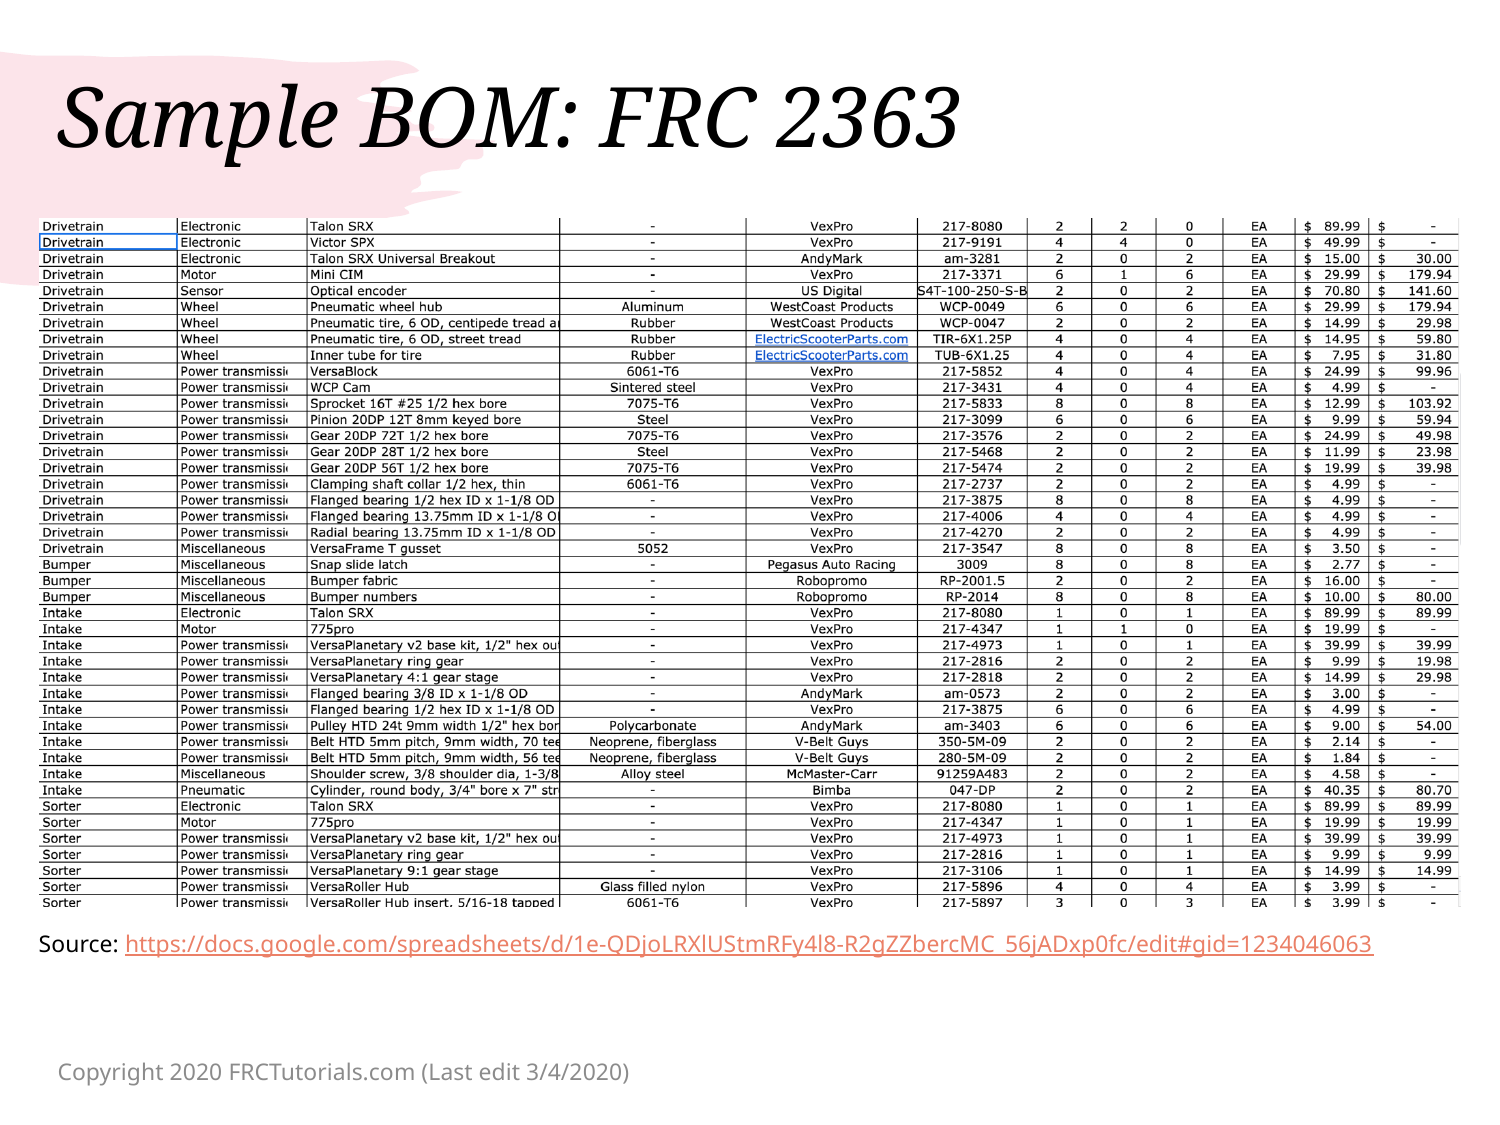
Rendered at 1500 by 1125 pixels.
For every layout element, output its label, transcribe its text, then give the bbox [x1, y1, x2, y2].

title Sample BOM: FRC 2363 [42, 59, 1464, 182]
footer Copyright 2020 FRCTutorials.com (Last edit 3/4/2020) [42, 1042, 718, 1103]
text_box Source: https://docs.google.com/spreadsheets/d/1e-QDjoLRXlUStmRFy4l8-R2gZZbercMC_56jADxp0fc/edit#gid=1234046063 [23, 922, 1464, 969]
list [39, 218, 1461, 907]
